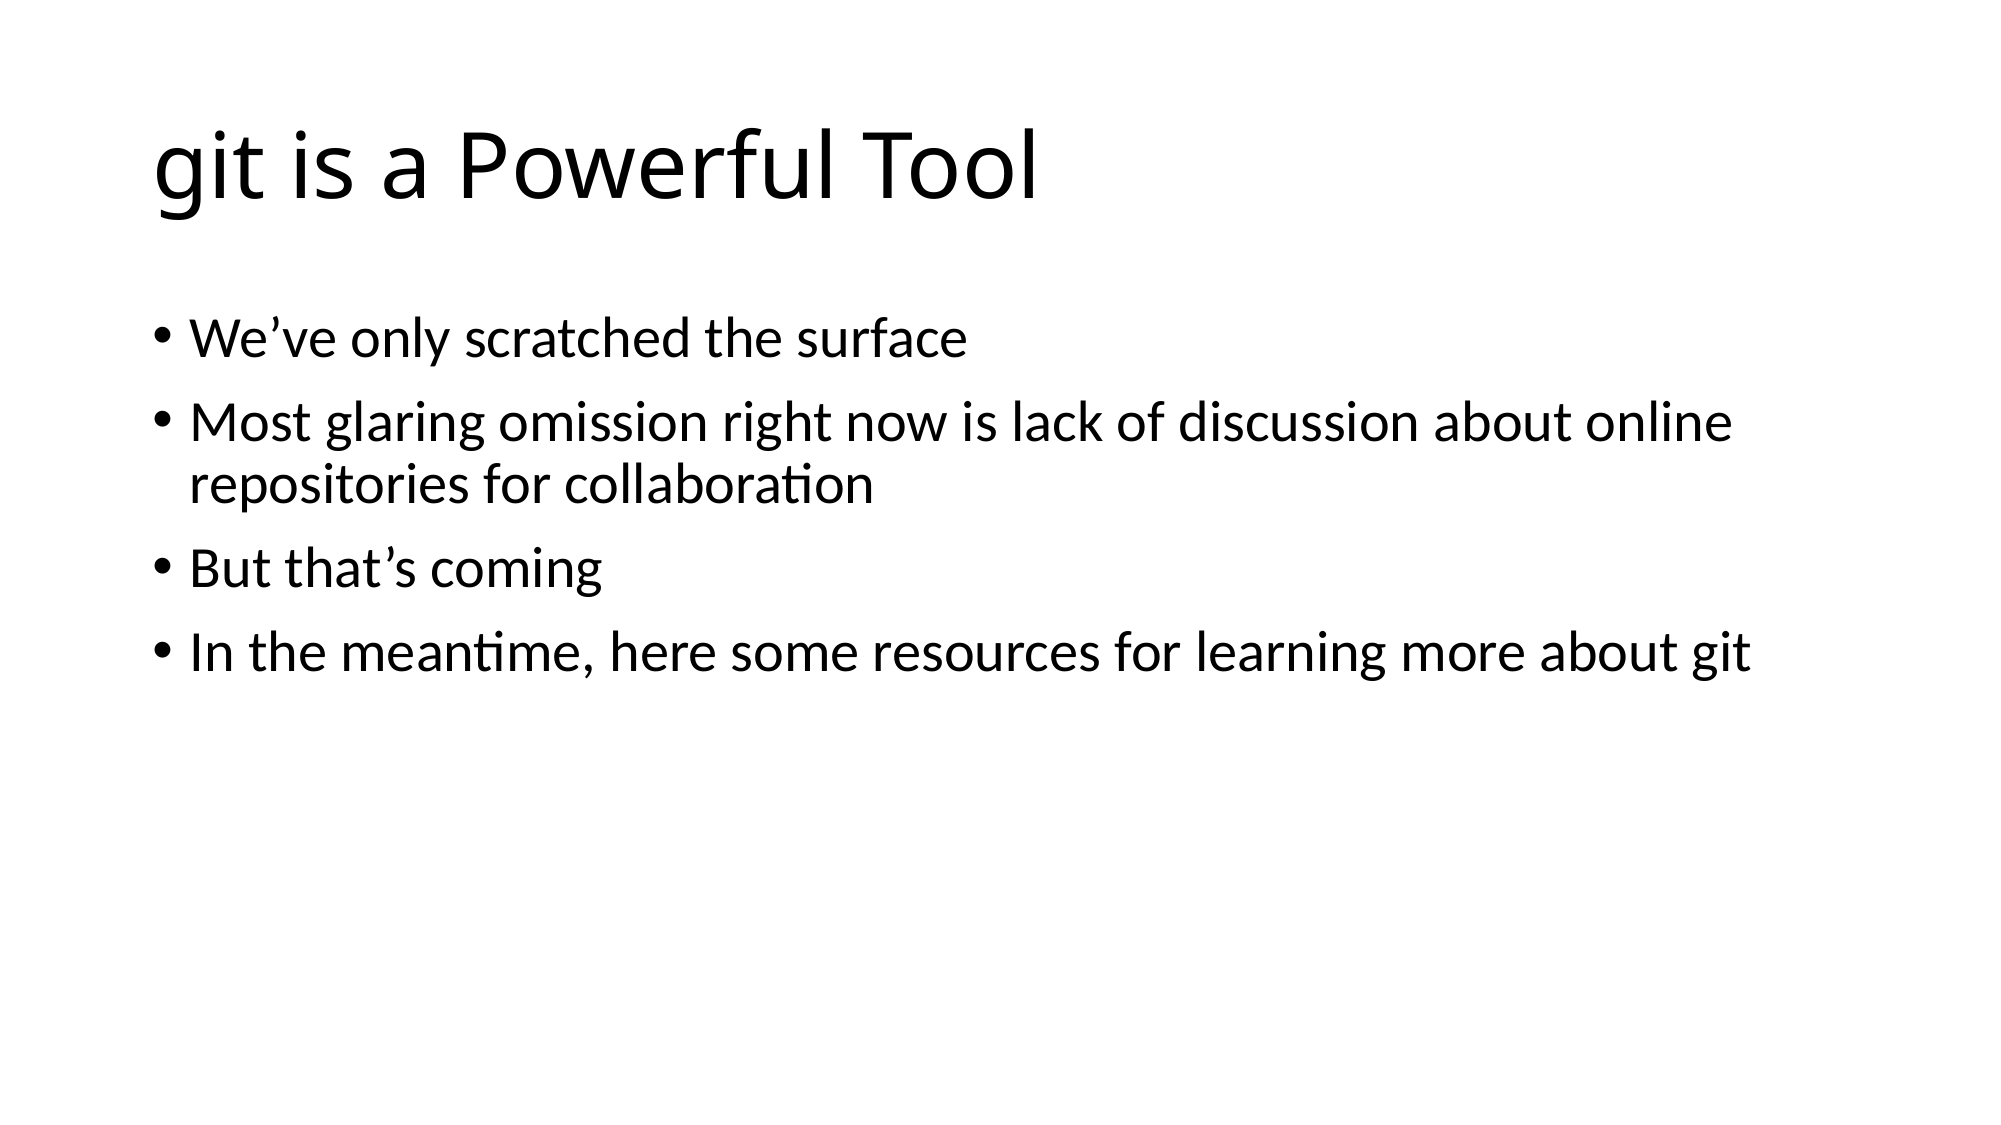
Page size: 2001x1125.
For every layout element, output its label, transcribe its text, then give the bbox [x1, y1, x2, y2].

title git is a Powerful Tool [137, 59, 1863, 278]
list We’ve only scratched the surface Most glaring omission right now is lack of discussion about online repositories for collaboration But that’s coming In the meantime, here some resources for learning more about git [137, 299, 1863, 1014]
